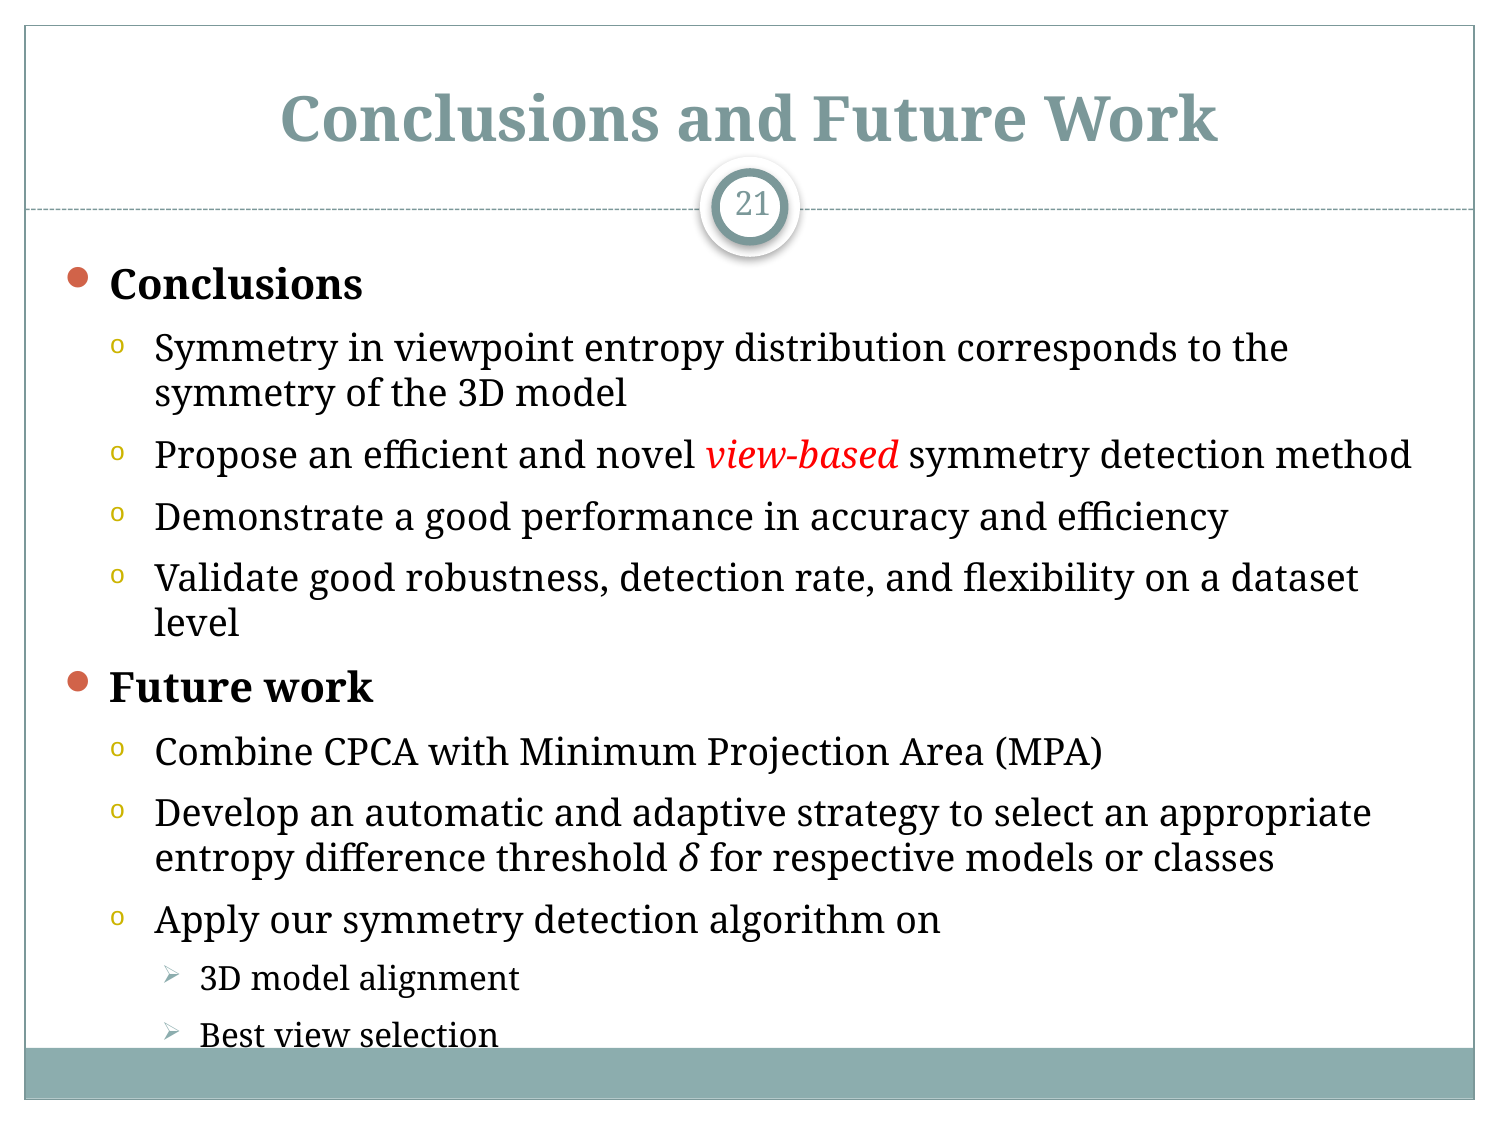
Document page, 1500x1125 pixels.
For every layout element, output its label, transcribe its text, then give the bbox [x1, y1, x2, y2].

text_box Conclusions and Future Work [49, 37, 1450, 162]
list Conclusions Symmetry in viewpoint entropy distribution corresponds to the symmetry of the 3D model Propose an efficient and novel view-based symmetry detection method Demonstrate a good performance in accuracy and efficiency Validate good robustness, detection rate, and flexibility on a dataset level Future work Combine CPCA with Minimum Projection Area (MPA) Develop an automatic and adaptive strategy to select an appropriate entropy difference threshold δ for respective models or classes Apply our symmetry detection algorithm on 3D model alignment Best view selection [49, 249, 1445, 1038]
slide_number 21 [715, 168, 791, 241]
